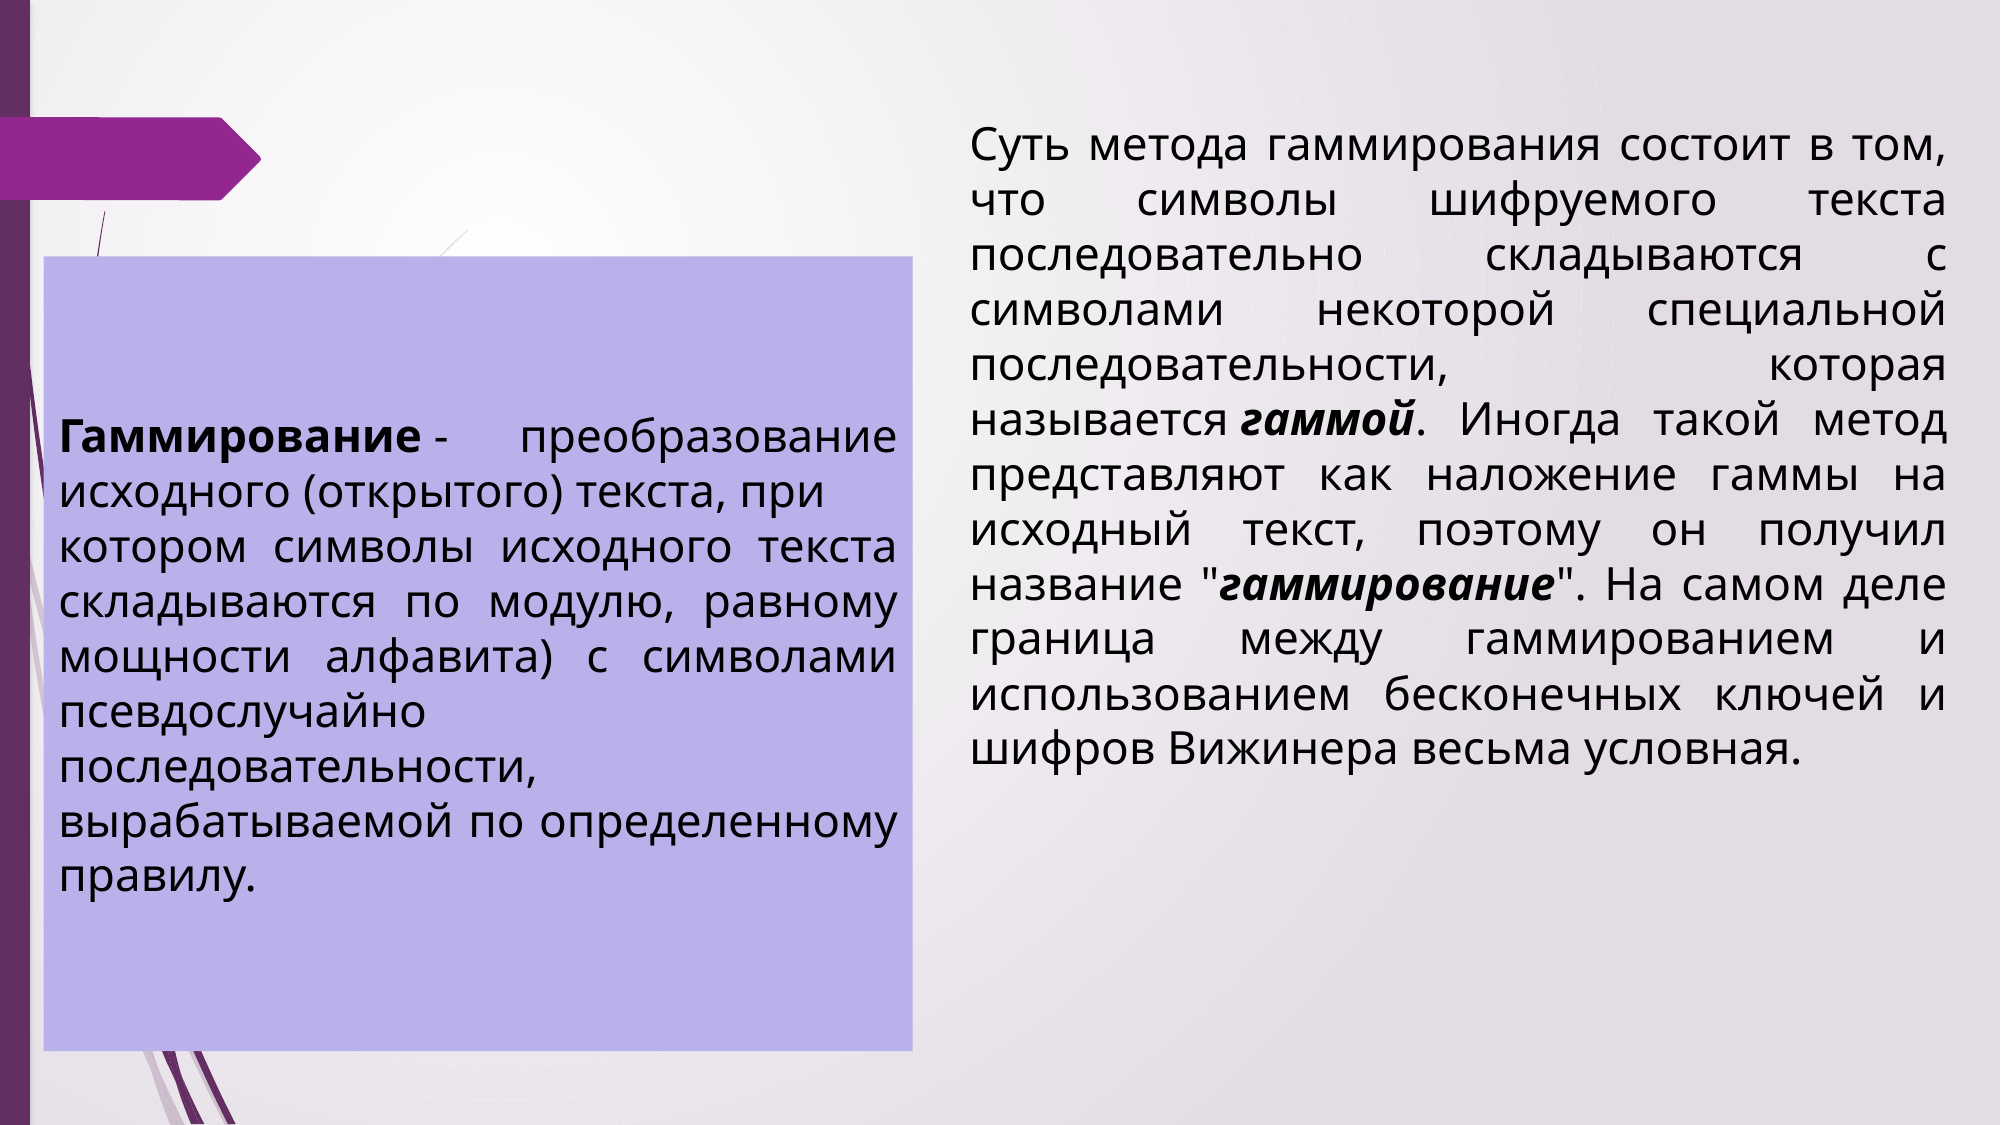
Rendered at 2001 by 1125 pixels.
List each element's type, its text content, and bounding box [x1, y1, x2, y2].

text_box Гаммирование - преобразование исходного (открытого) текста, при котором символы исходного текста складываются по модулю, равному мощности алфавита) с символами псевдослучайно последовательности, вырабатываемой по определенному правилу. [43, 256, 913, 1052]
list Суть метода гаммирования состоит в том, что символы шифруемого текста последовательно складываются с символами некоторой специальной последовательности, которая называется гаммой. Иногда такой метод представляют как наложение гаммы на исходный текст, поэтому он получил название "гаммирование". На самом деле граница между гаммиpованием и использованием бесконечных ключей и шифров Вижинеpа весьма условная. [954, 107, 1963, 1125]
